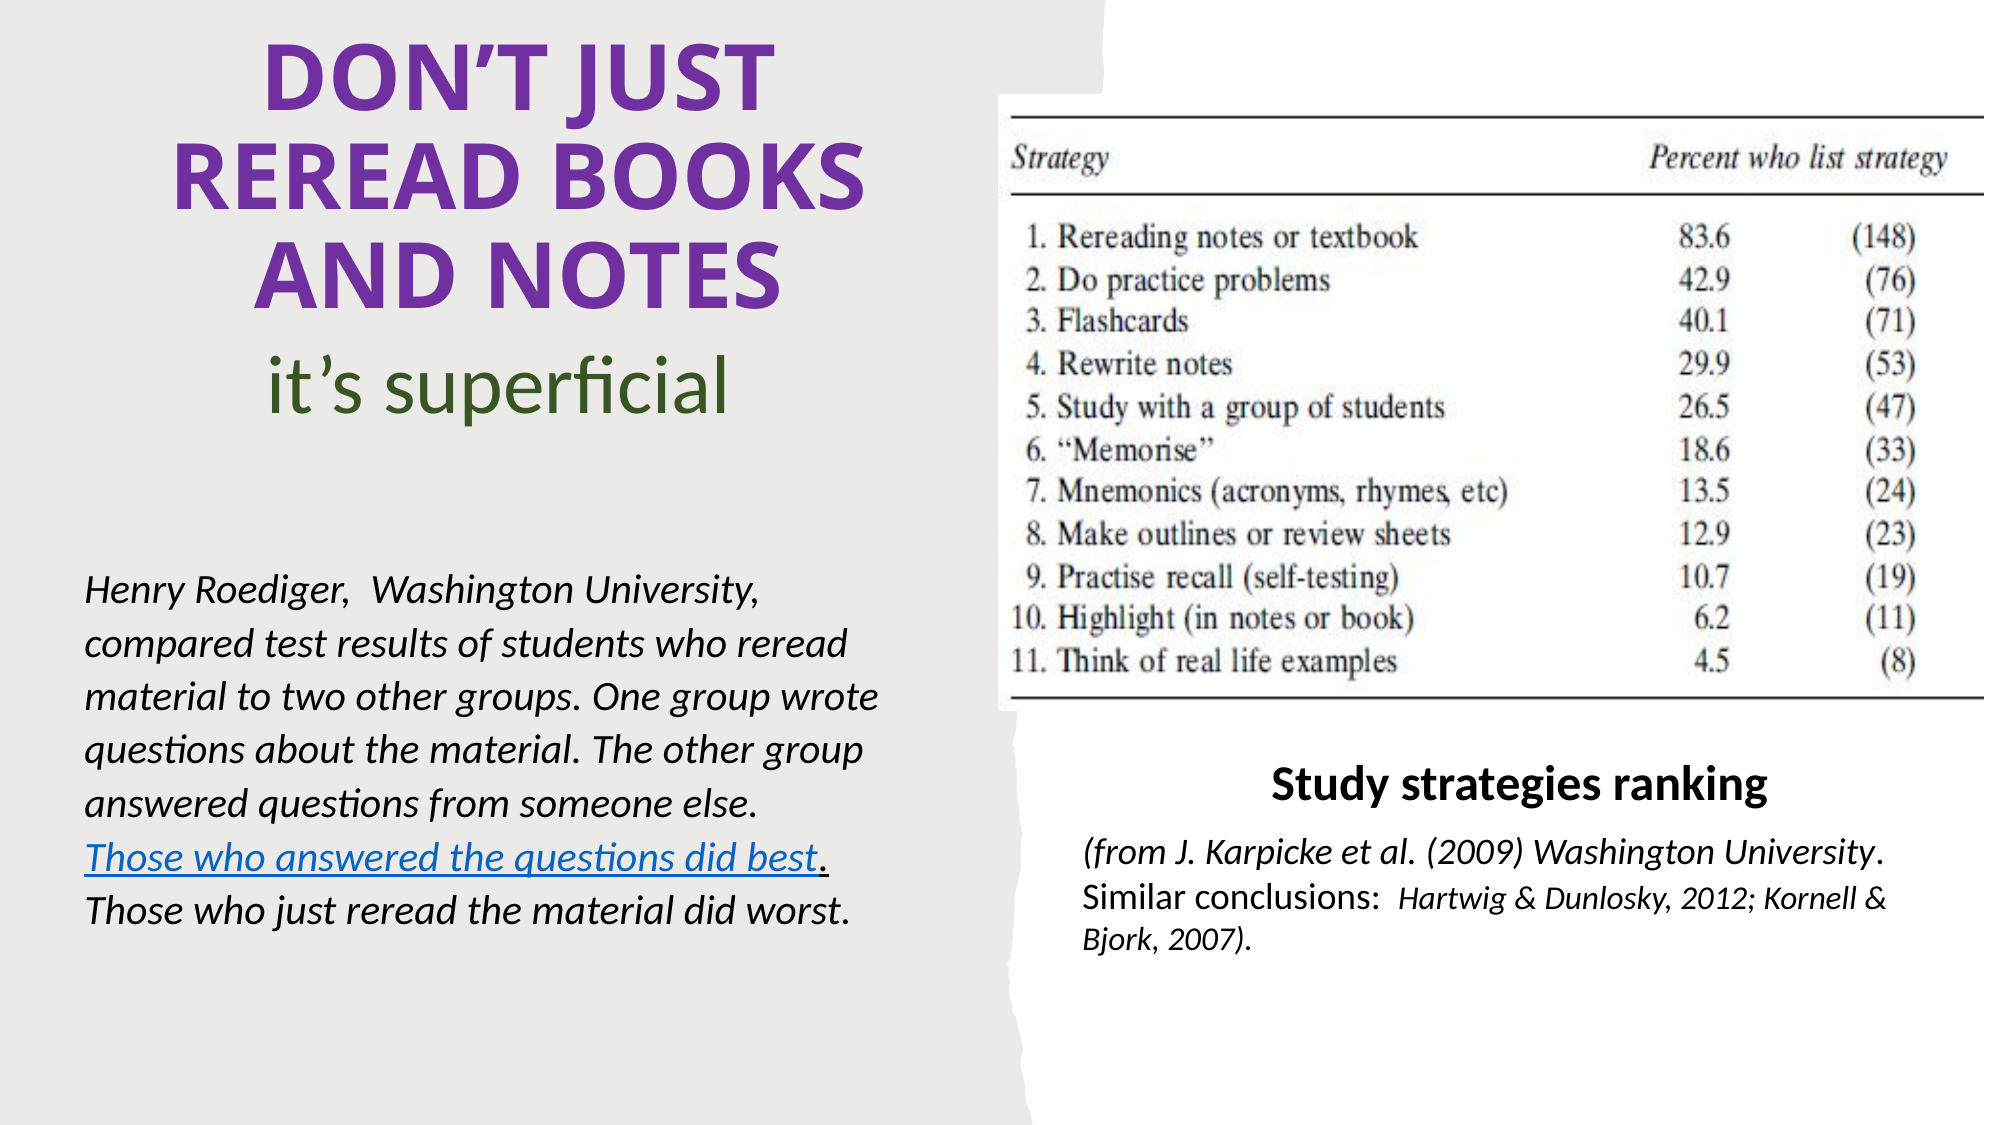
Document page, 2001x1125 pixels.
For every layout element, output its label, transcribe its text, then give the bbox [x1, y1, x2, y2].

text_box [0, 0, 1107, 1125]
text_box [1009, 0, 2000, 1125]
title DON’T JUST REREAD BOOKS AND NOTES [69, 125, 969, 345]
text_box Study strategies ranking (from J. Karpicke et al. (2009) Washington University. Similar conclusions: Hartwig & Dunlosky, 2012; Kornell & Bjork, 2007). [1067, 743, 1984, 965]
list it’s superficial Henry Roediger, Washington University, compared test results of students who reread material to two other groups. One group wrote questions about the material. The other group answered questions from someone else. Those who answered the questions did best. Those who just reread the material did worst. [69, 315, 929, 1014]
picture [997, 94, 1984, 711]
